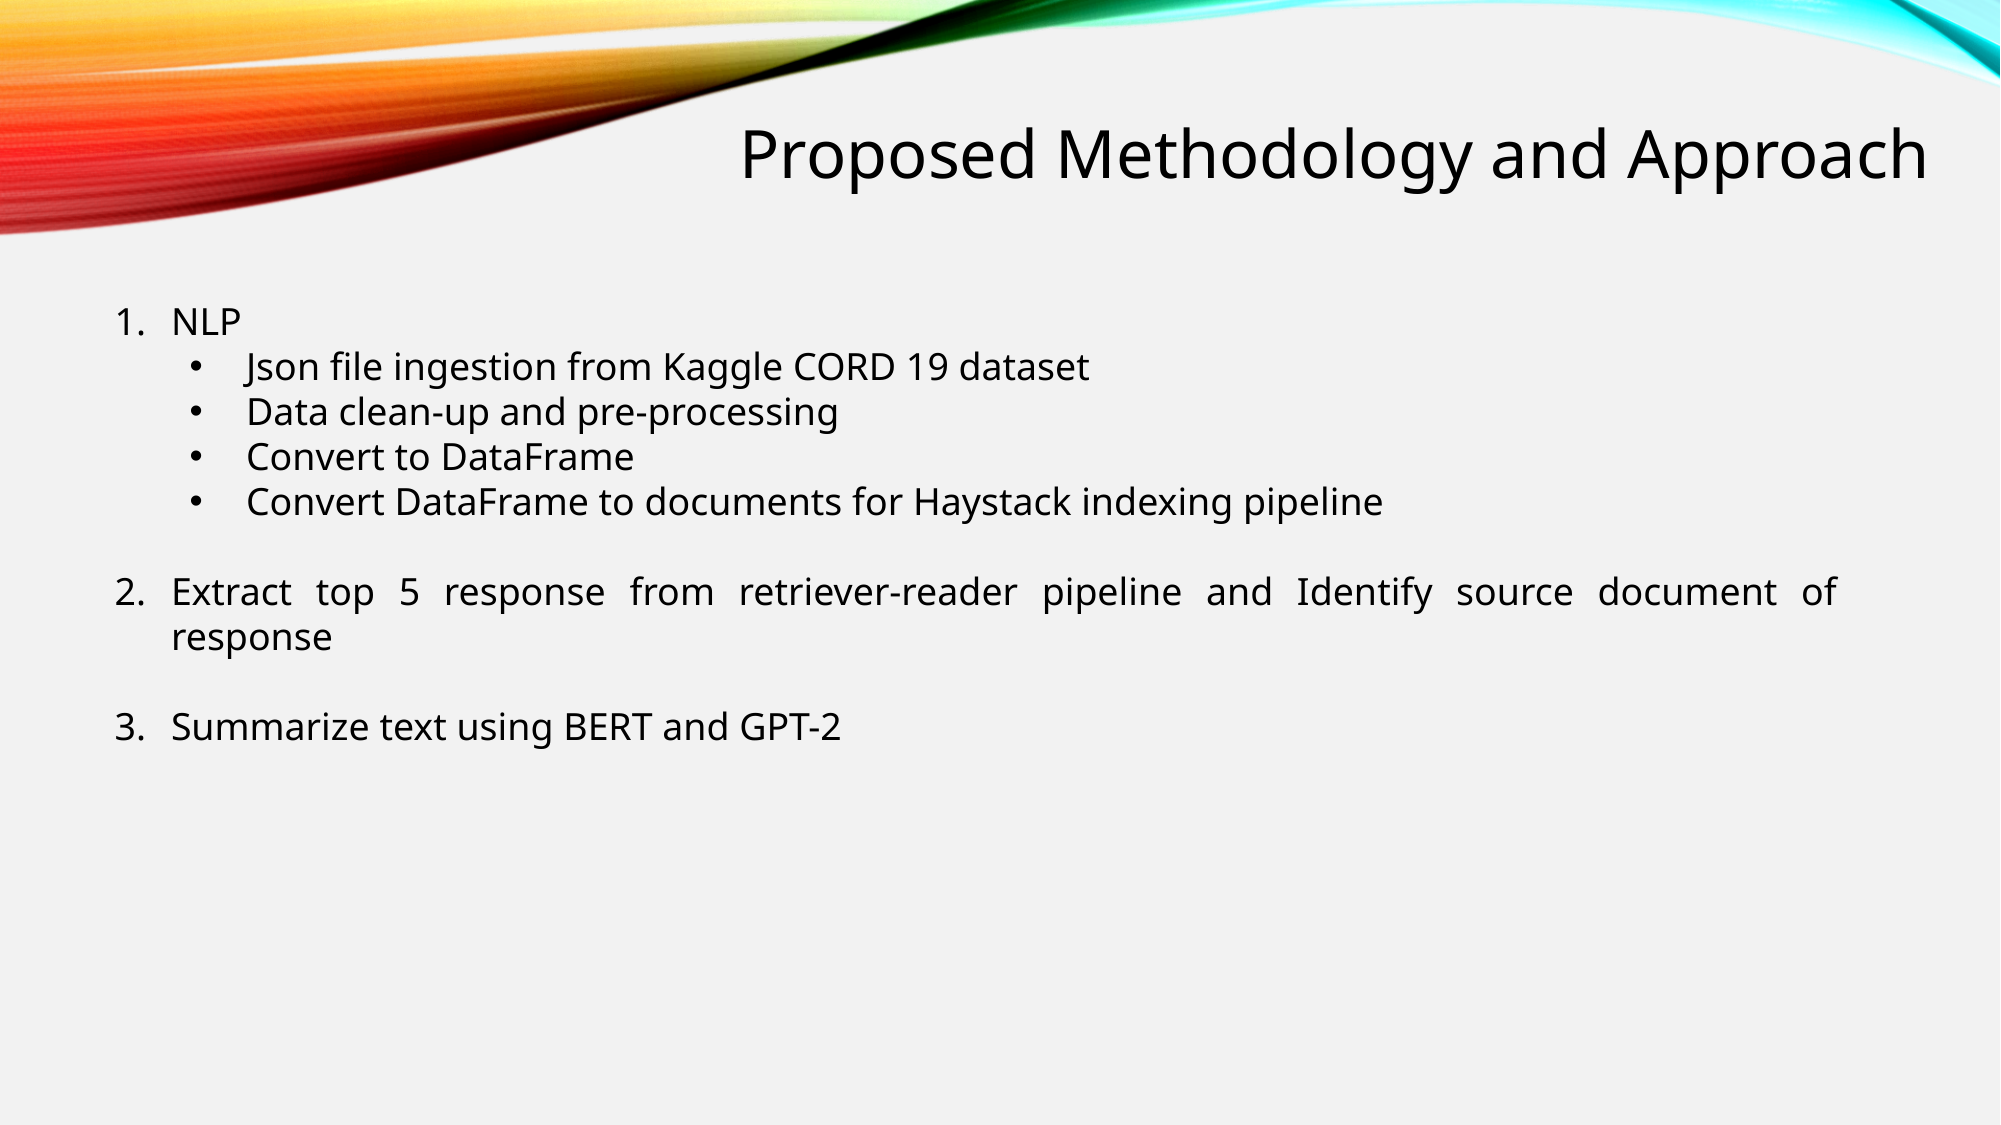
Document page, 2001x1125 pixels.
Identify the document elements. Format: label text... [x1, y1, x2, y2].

text_box NLP Json file ingestion from Kaggle CORD 19 dataset Data clean-up and pre-processing Convert to DataFrame Convert DataFrame to documents for Haystack indexing pipeline Extract top 5 response from retriever-reader pipeline and Identify source document of response Summarize text using BERT and GPT-2 [99, 290, 1854, 756]
text_box Proposed Methodology and Approach [724, 104, 1946, 200]
picture [0, 0, 2000, 237]
